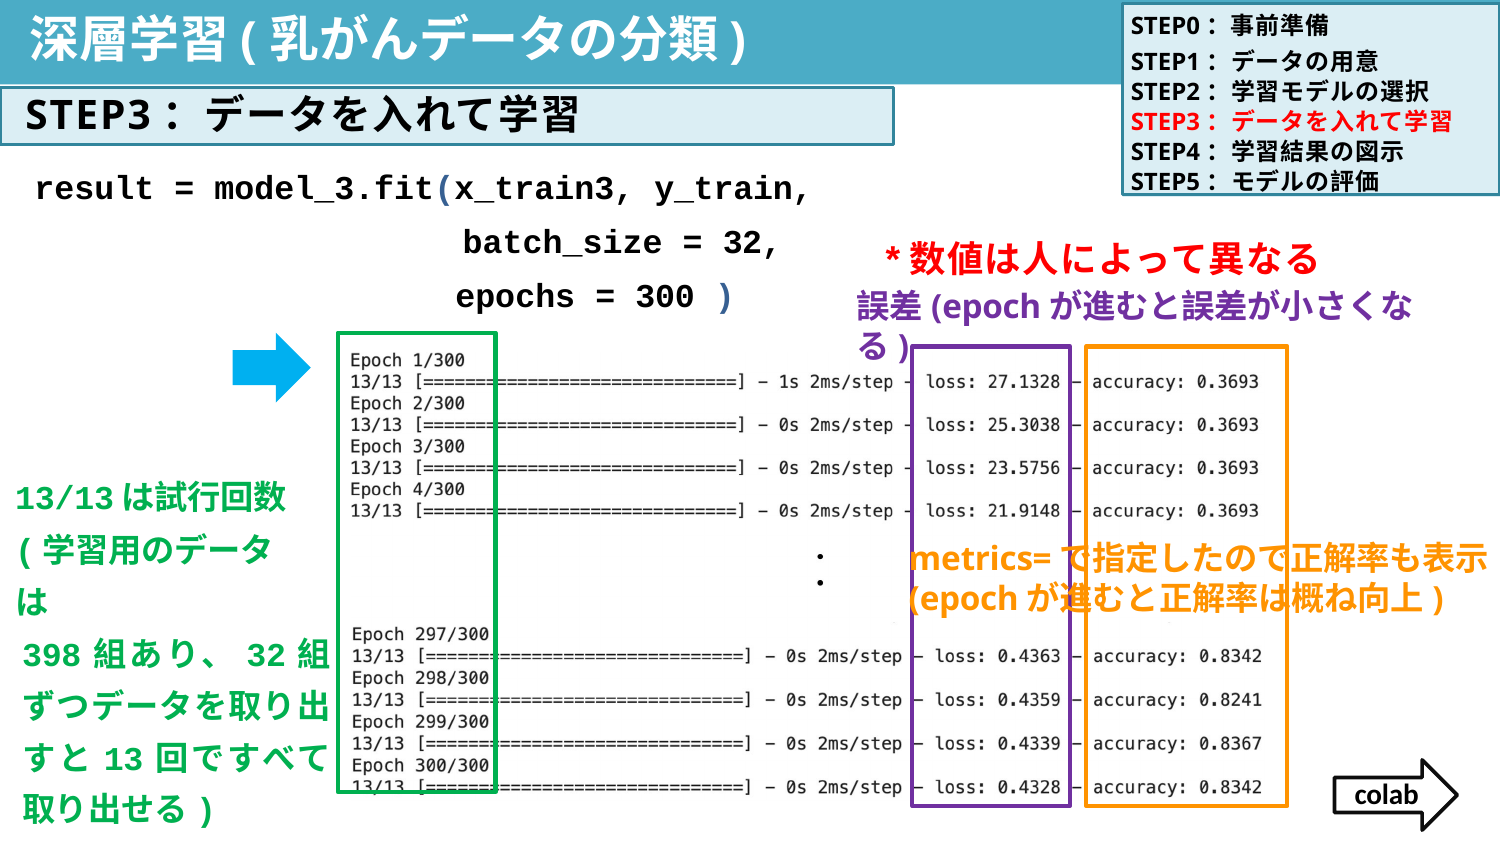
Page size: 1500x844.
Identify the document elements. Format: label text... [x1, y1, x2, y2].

text_box *数値は人によって異なる 誤差(epochが進むと誤差が⼩さくなる) [854, 228, 1464, 365]
text_box STEP3：データを入れて学習 result = model_3.fit(x_train3, y_train, batch_size = 32, epochs = 300 ) [23, 155, 819, 315]
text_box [0, 85, 896, 147]
title 深層学習(乳がんデータの分類) [27, 5, 844, 84]
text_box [910, 344, 1290, 809]
text_box [232, 332, 311, 403]
text_box metrics=で指定したので正解率も表⽰ (epochが進むと正解率は概ね向上) [1294, 534, 1500, 617]
text_box colab [1352, 773, 1422, 811]
text_box STEP0：事前準備 STEP1：データの用意 STEP2：学習モデルの選択 STEP3：データを入れて学習 STEP4：学習結果の図示 STEP5：モデルの評価 [1122, 3, 1500, 195]
text_box [0, 0, 1500, 85]
text_box 13/13は試⾏回数 (学習⽤のデータは 398組あり、32組ずつデータを取り出すと13回ですべて取り出せる) Epochの回数(1~300回)分表⽰ [12, 462, 788, 844]
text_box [335, 330, 1265, 801]
